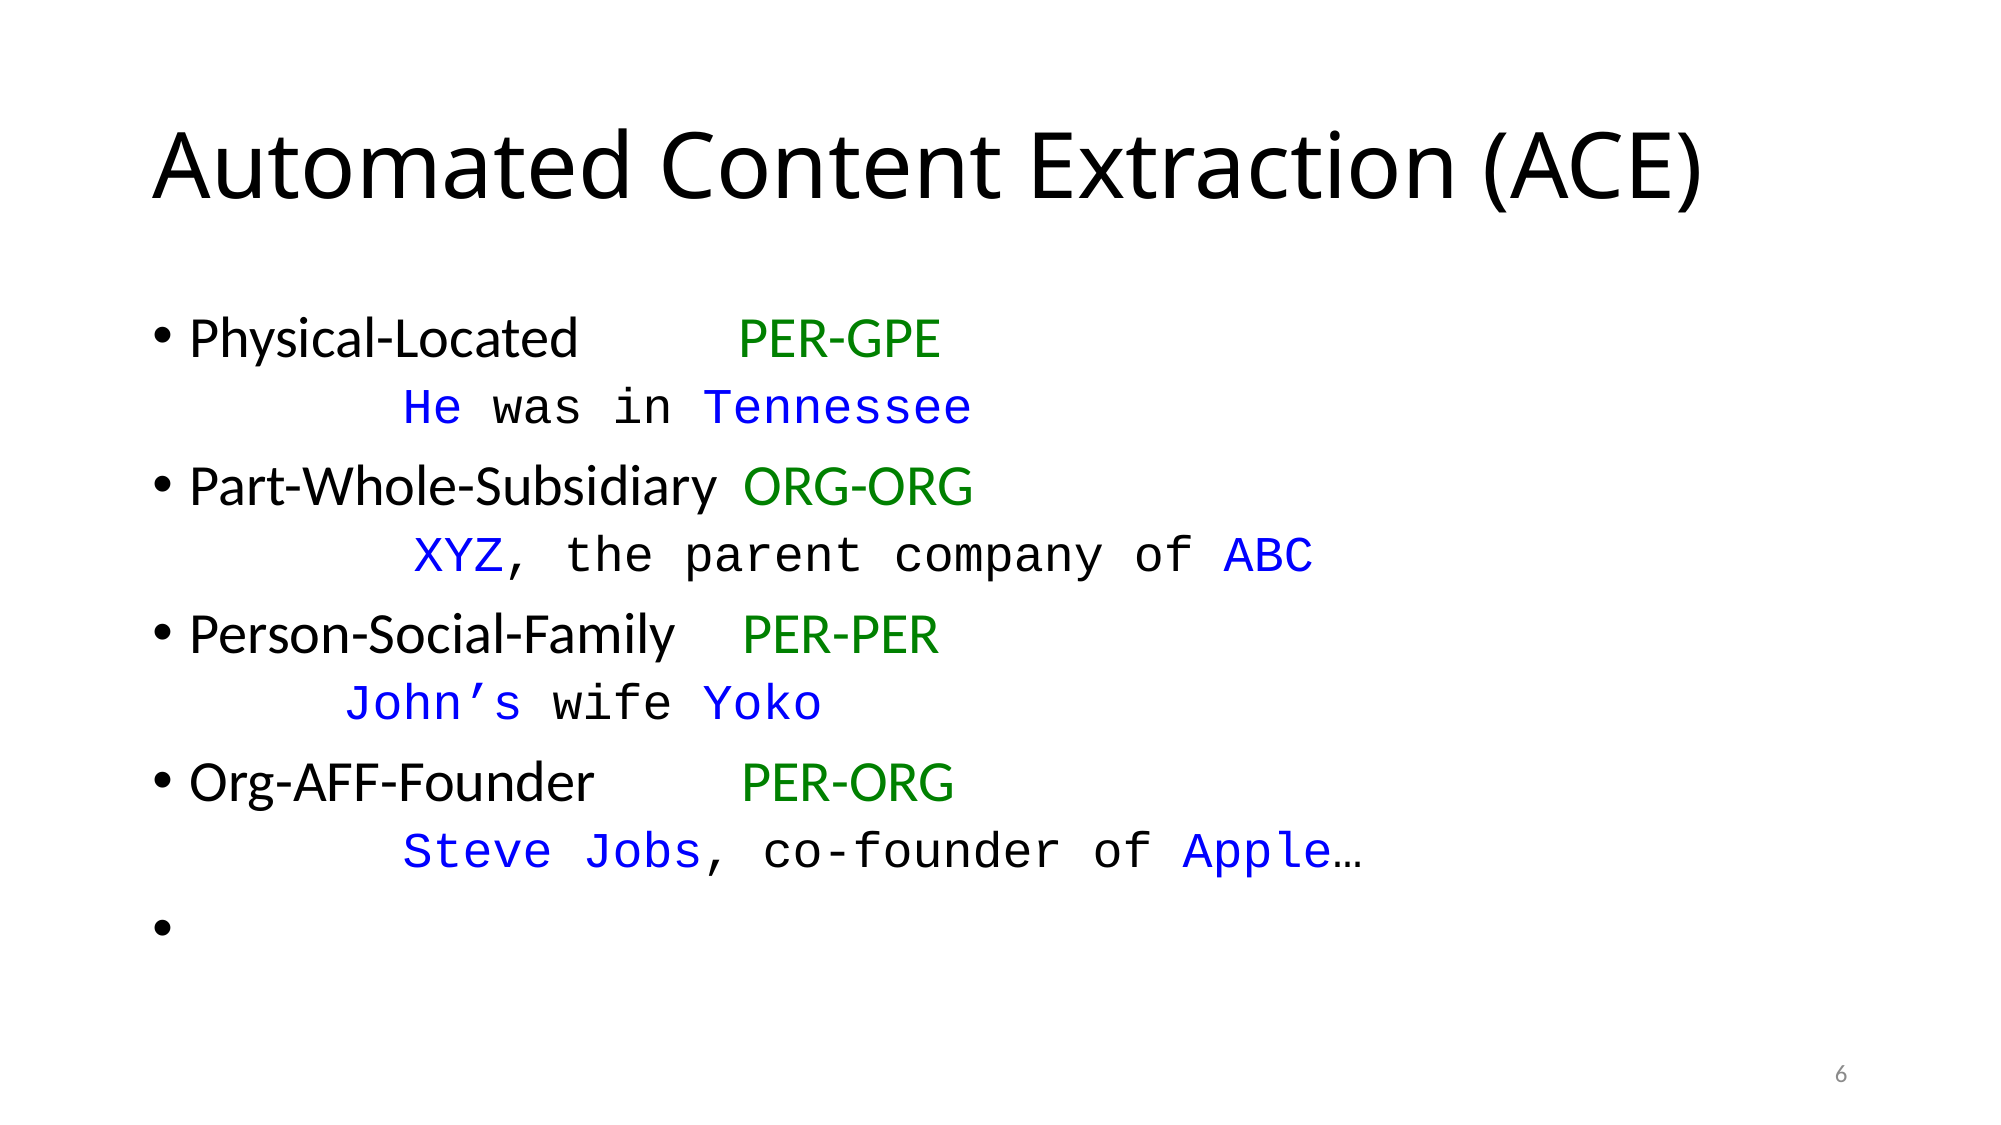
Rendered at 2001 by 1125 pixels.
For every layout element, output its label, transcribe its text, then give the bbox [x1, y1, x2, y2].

list Physical-Located PER-GPE He was in Tennessee Part-Whole-Subsidiary ORG-ORG XYZ, the parent company of ABC Person-Social-Family PER-PER John’s wife Yoko Org-AFF-Founder PER-ORG Steve Jobs, co-founder of Apple… [137, 299, 1863, 1014]
title Automated Content Extraction (ACE) [137, 59, 1863, 278]
slide_number 6 [1412, 1042, 1863, 1103]
